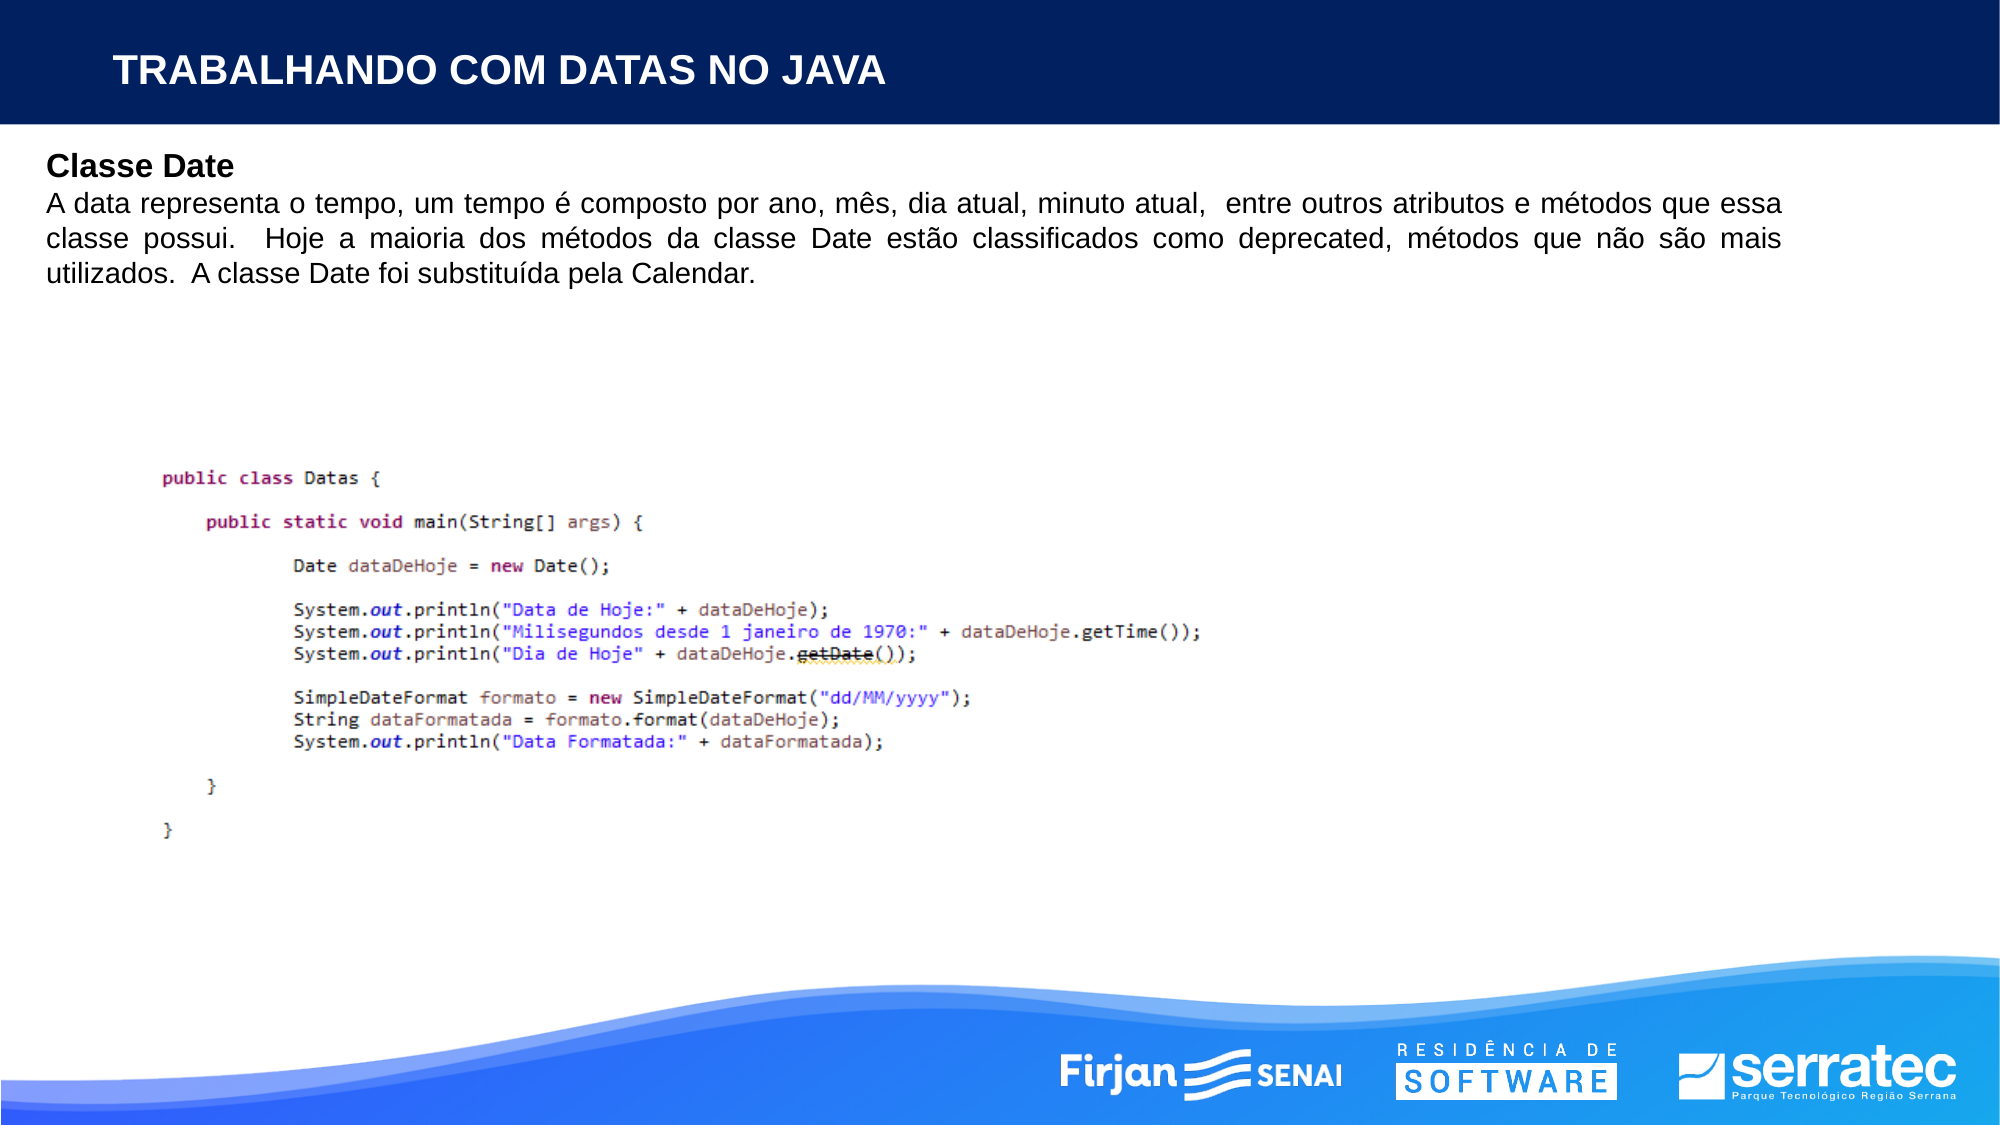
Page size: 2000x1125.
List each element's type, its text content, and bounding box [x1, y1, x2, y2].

picture [160, 467, 1232, 875]
picture [1, 943, 2000, 1125]
text_box Classe Date A data representa o tempo, um tempo é composto por ano, mês, dia atual, minuto atual, entre outros atributos e métodos que essa classe possui. Hoje a maioria dos métodos da classe Date estão classificados como deprecated, métodos que não são mais utilizados. A classe Date foi substituída pela Calendar. [31, 137, 1800, 297]
text_box TRABALHANDO COM DATAS NO JAVA [97, 35, 967, 101]
